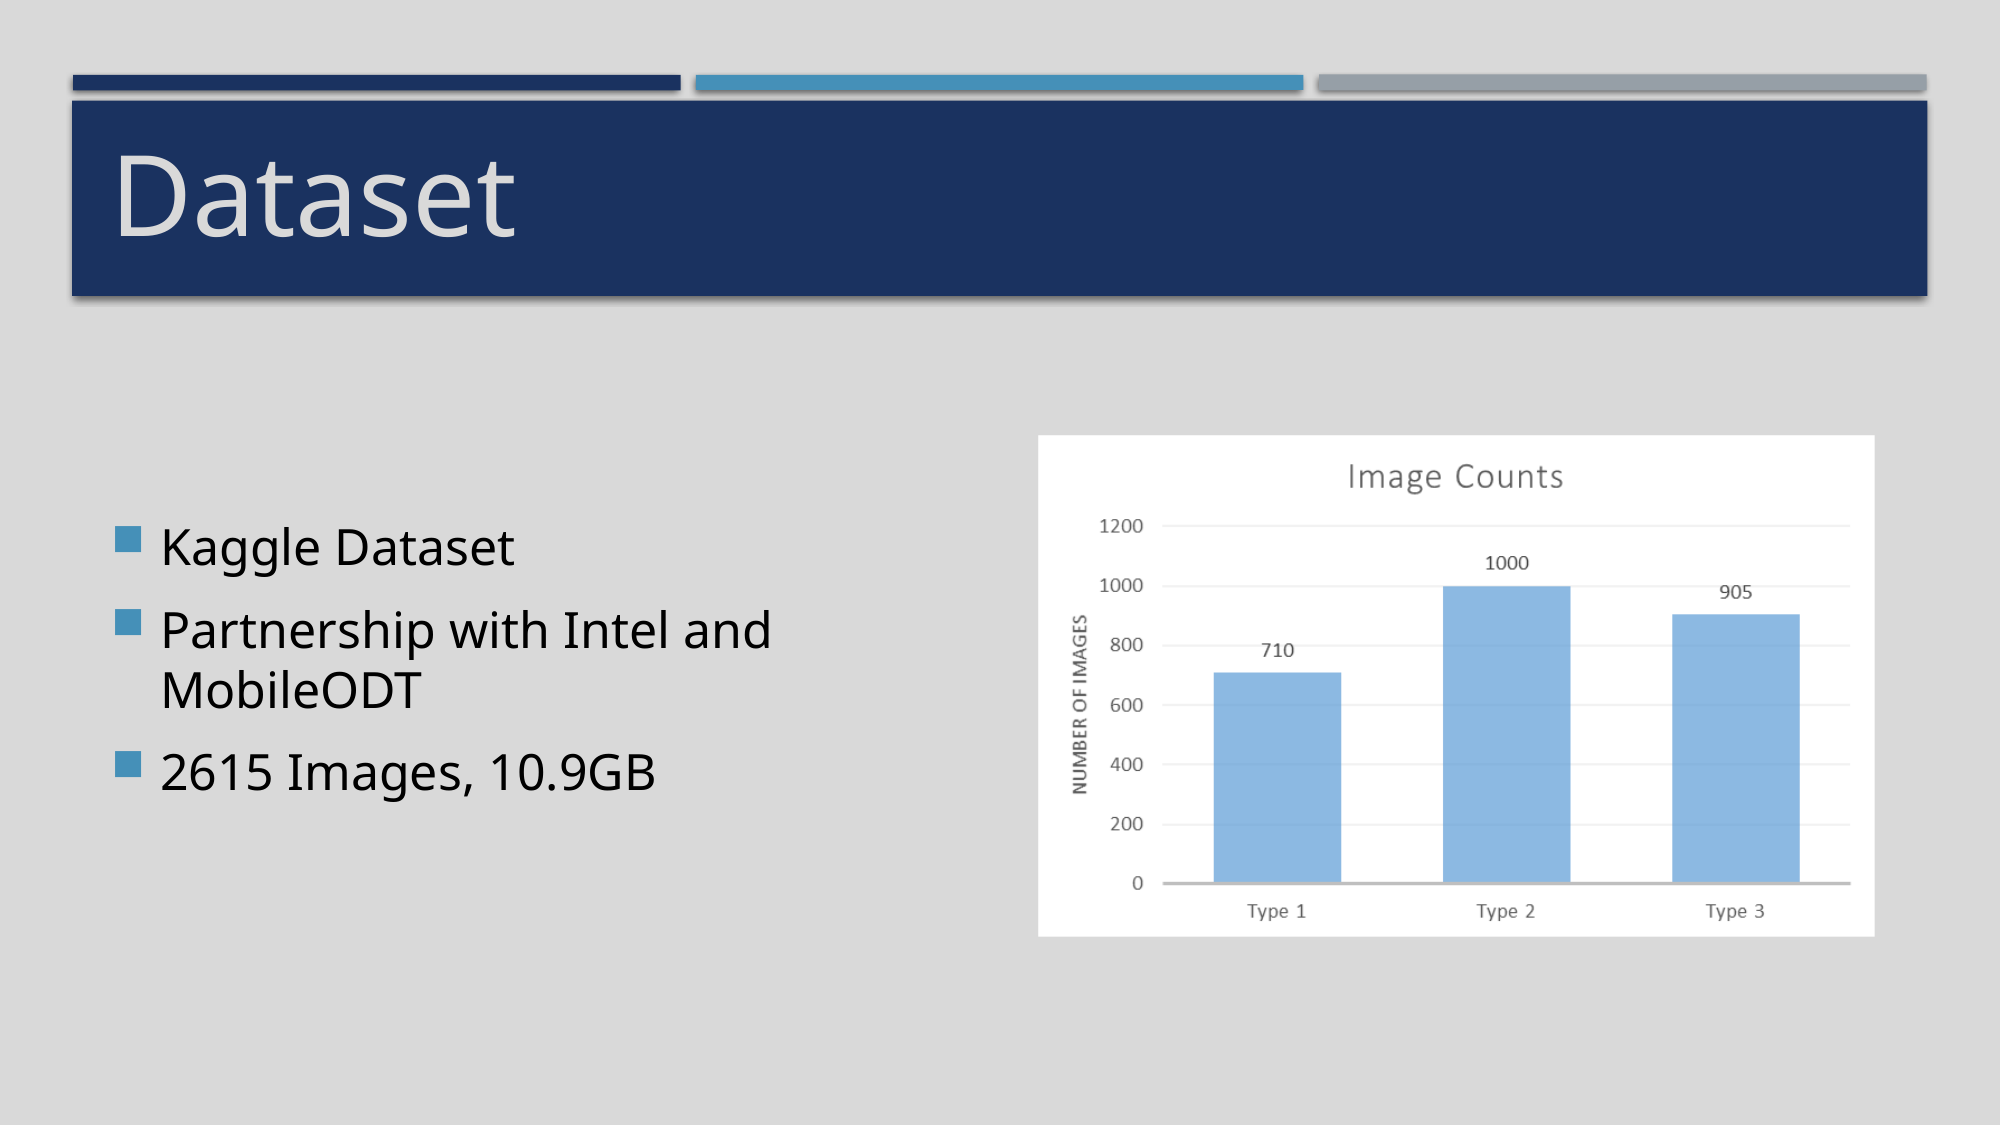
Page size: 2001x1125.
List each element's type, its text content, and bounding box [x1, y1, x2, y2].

title Dataset [95, 123, 1925, 252]
picture [1035, 433, 1877, 940]
list Kaggle Dataset Partnership with Intel and MobileODT 2615 Images, 10.9GB [95, 356, 1037, 960]
